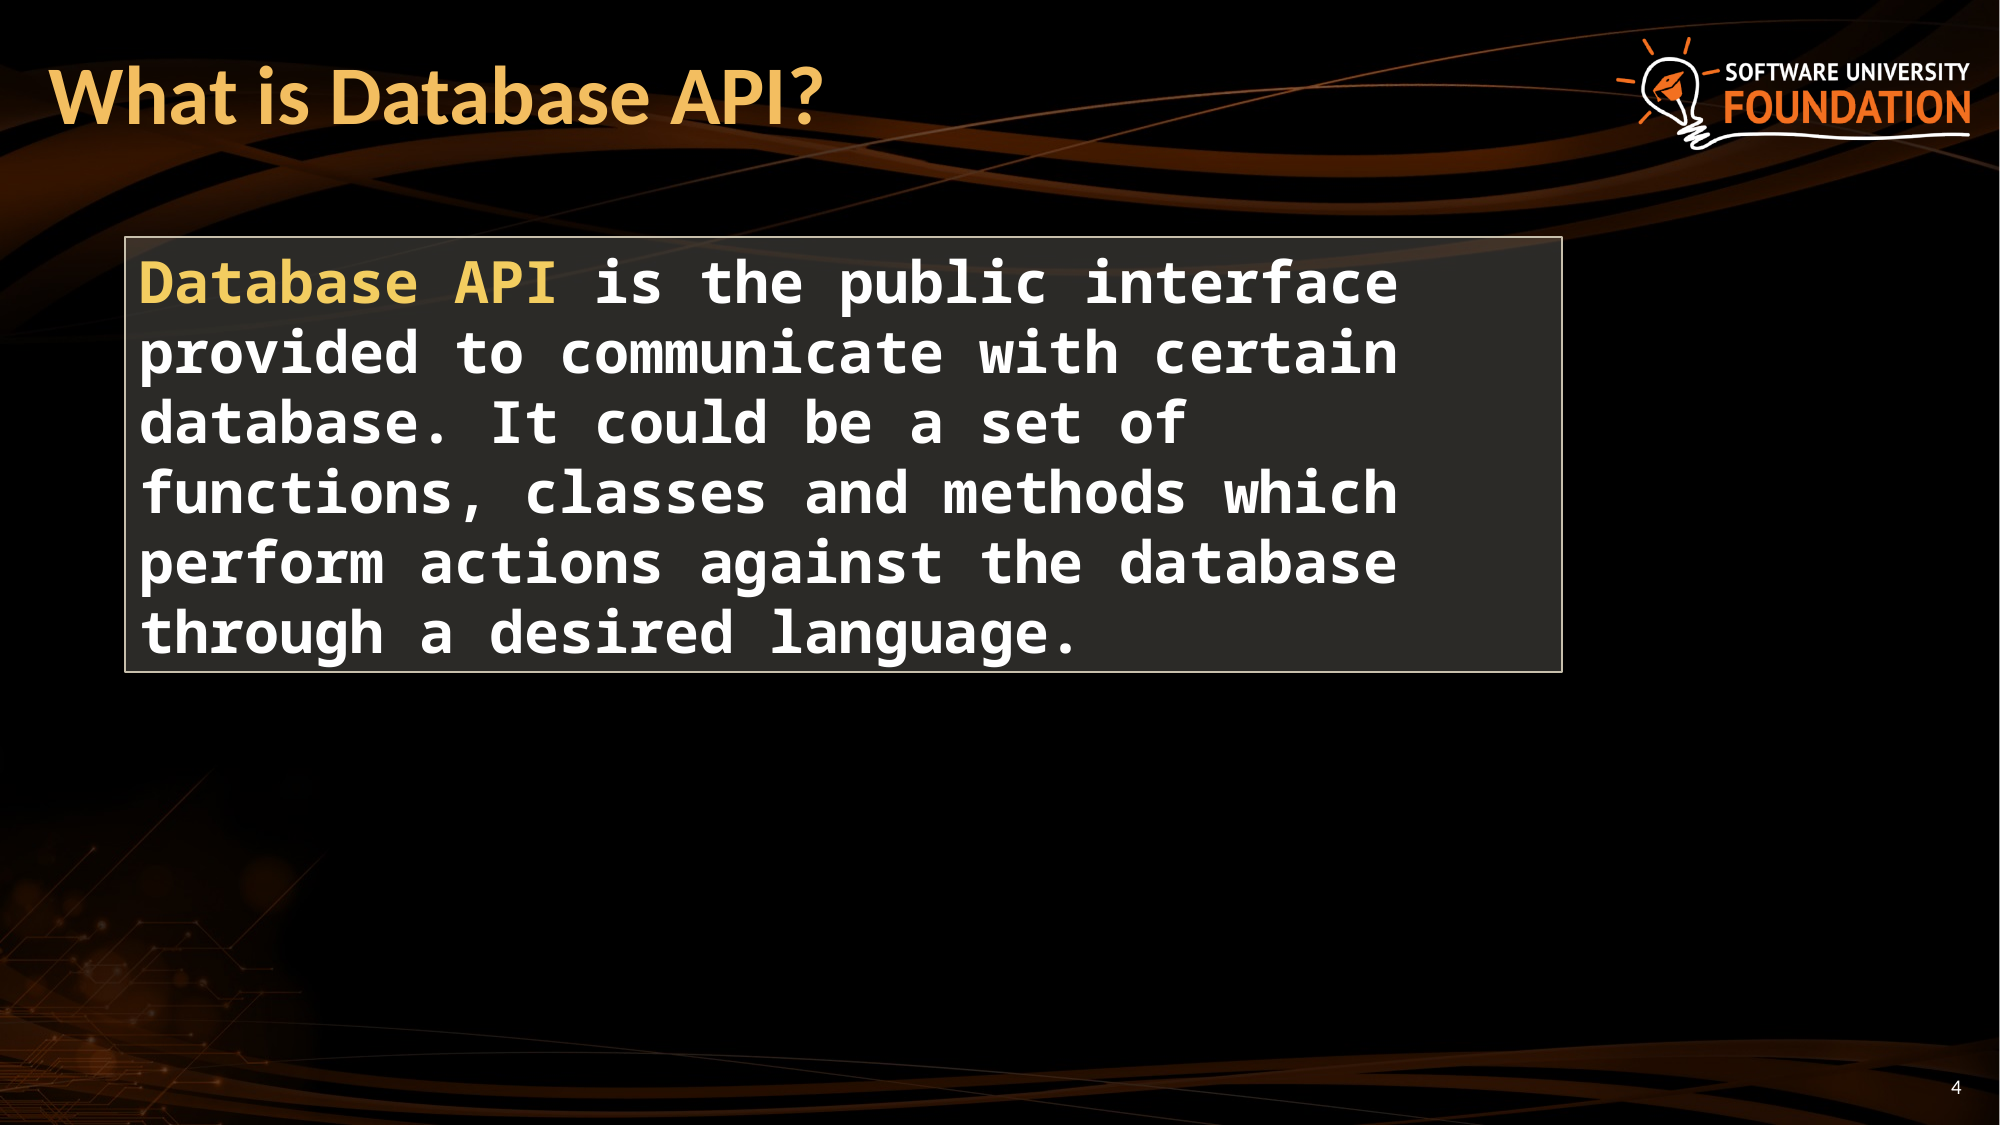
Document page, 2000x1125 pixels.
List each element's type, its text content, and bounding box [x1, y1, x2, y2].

title What is Database API? [30, 6, 1602, 189]
slide_number 4 [1897, 1070, 1968, 1103]
text_box Database API is the public interface provided to communicate with certain database. It could be a set of functions, classes and methods which perform actions against the database through a desired language. [124, 237, 1563, 673]
picture [0, 0, 2000, 1125]
